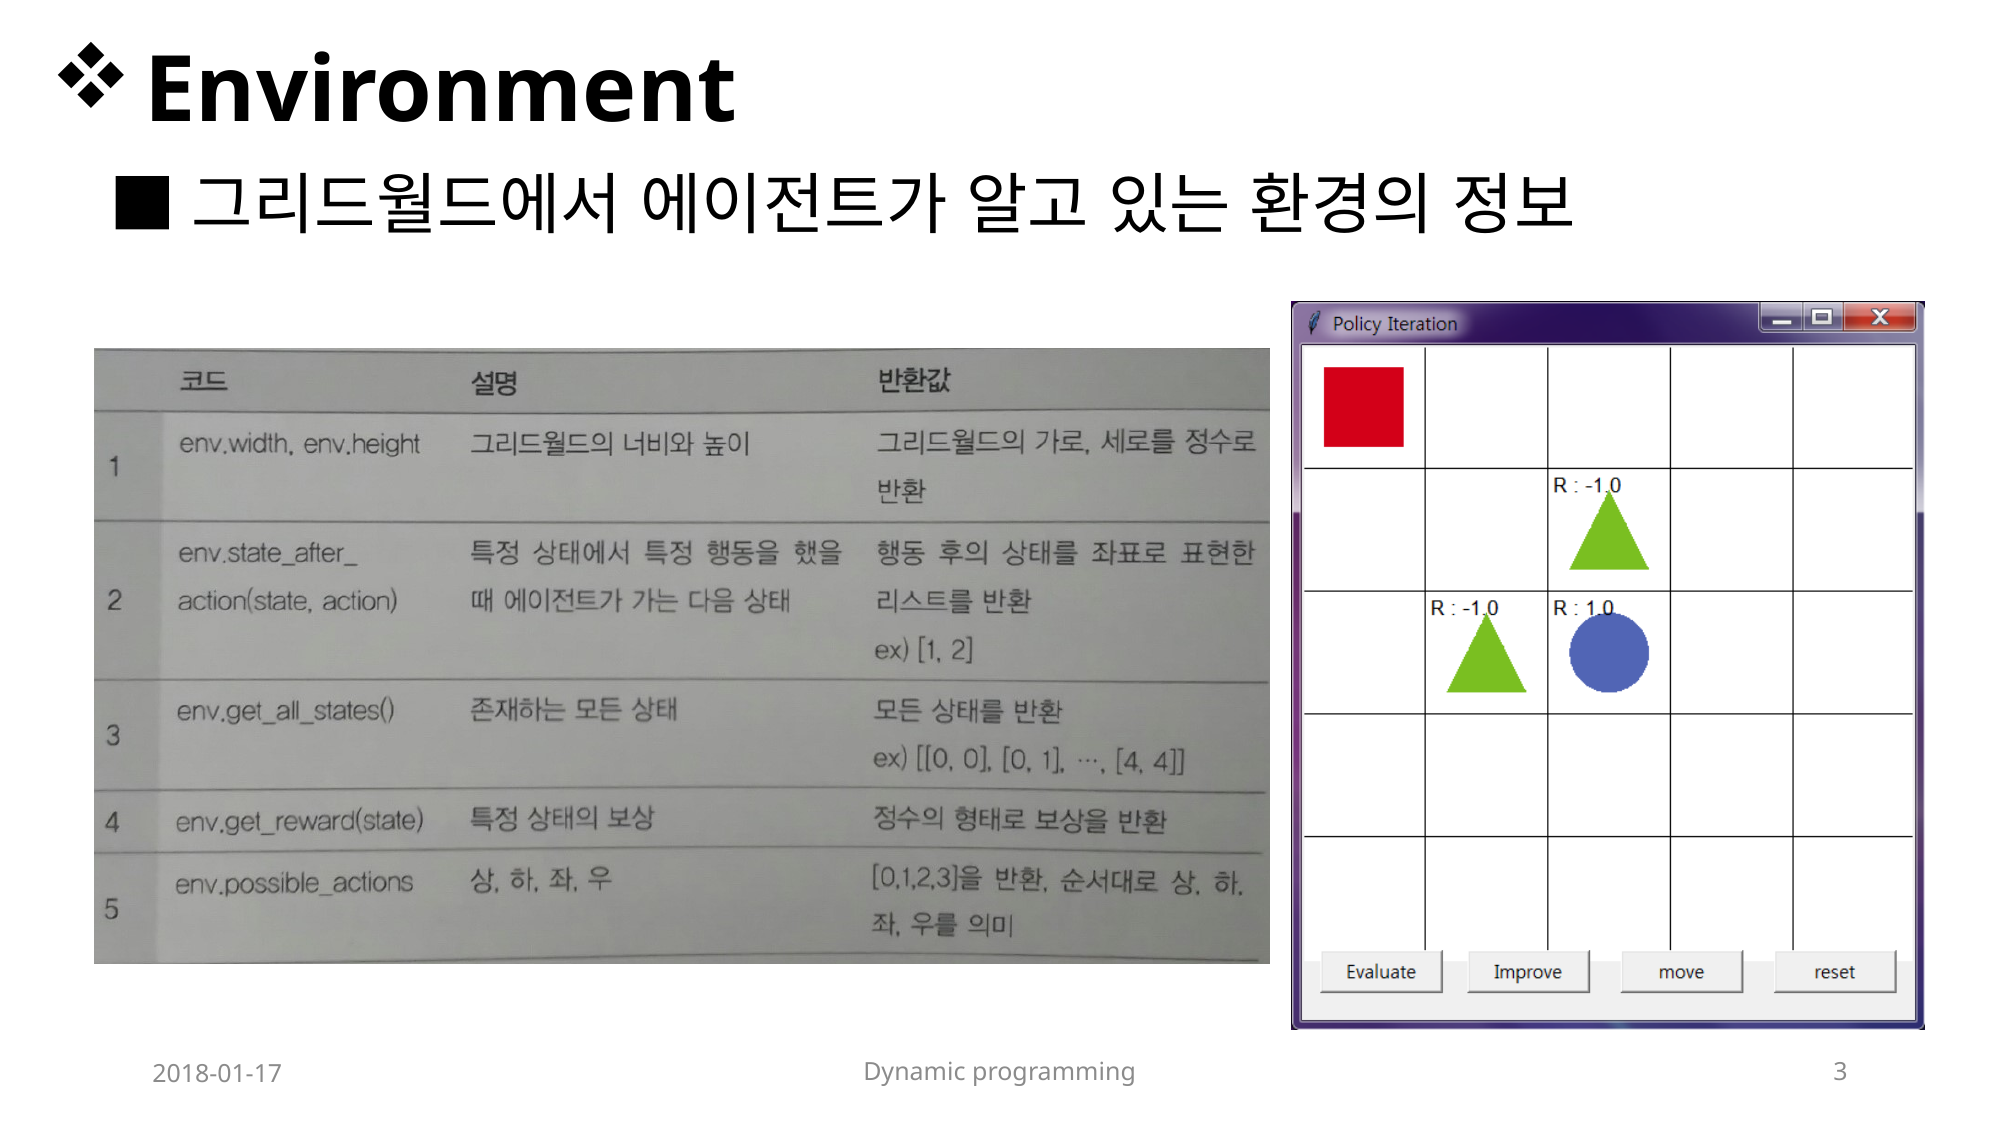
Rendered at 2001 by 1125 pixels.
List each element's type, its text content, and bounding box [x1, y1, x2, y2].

title ■그리드월드에서 에이전트가 알고 있는 환경의 정보 [94, 145, 1820, 270]
text_box Environment [35, 27, 1761, 157]
footer Dynamic programming [662, 1042, 1338, 1103]
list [94, 348, 1271, 964]
picture [1291, 301, 1925, 1030]
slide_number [137, 1042, 588, 1103]
slide_number 3 [1412, 1042, 1863, 1103]
